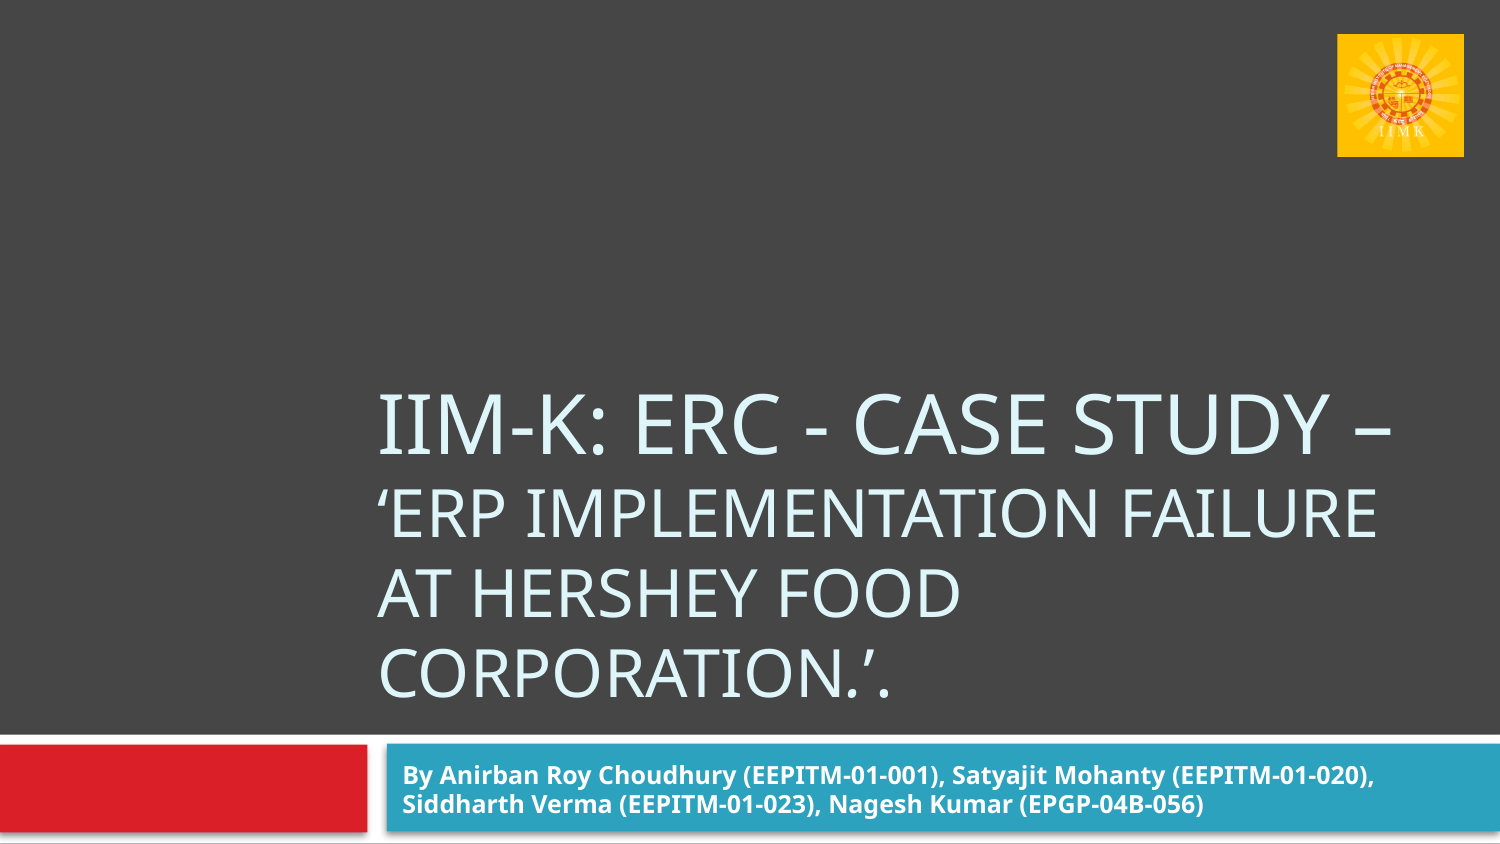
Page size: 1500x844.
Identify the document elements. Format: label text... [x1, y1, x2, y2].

title IIM-K: erc - Case study – ‘ERP IMPLEMENTATION FAILURE AT HERSHEY FOOD CORPORATION.’. [362, 46, 1450, 719]
subtitle By Anirban Roy Choudhury (EEPITM-01-001), Satyajit Mohanty (EEPITM-01-020), Siddharth Verma (EEPITM-01-023), Nagesh Kumar (EPGP-04B-056) [387, 734, 1457, 844]
picture [1337, 33, 1465, 157]
